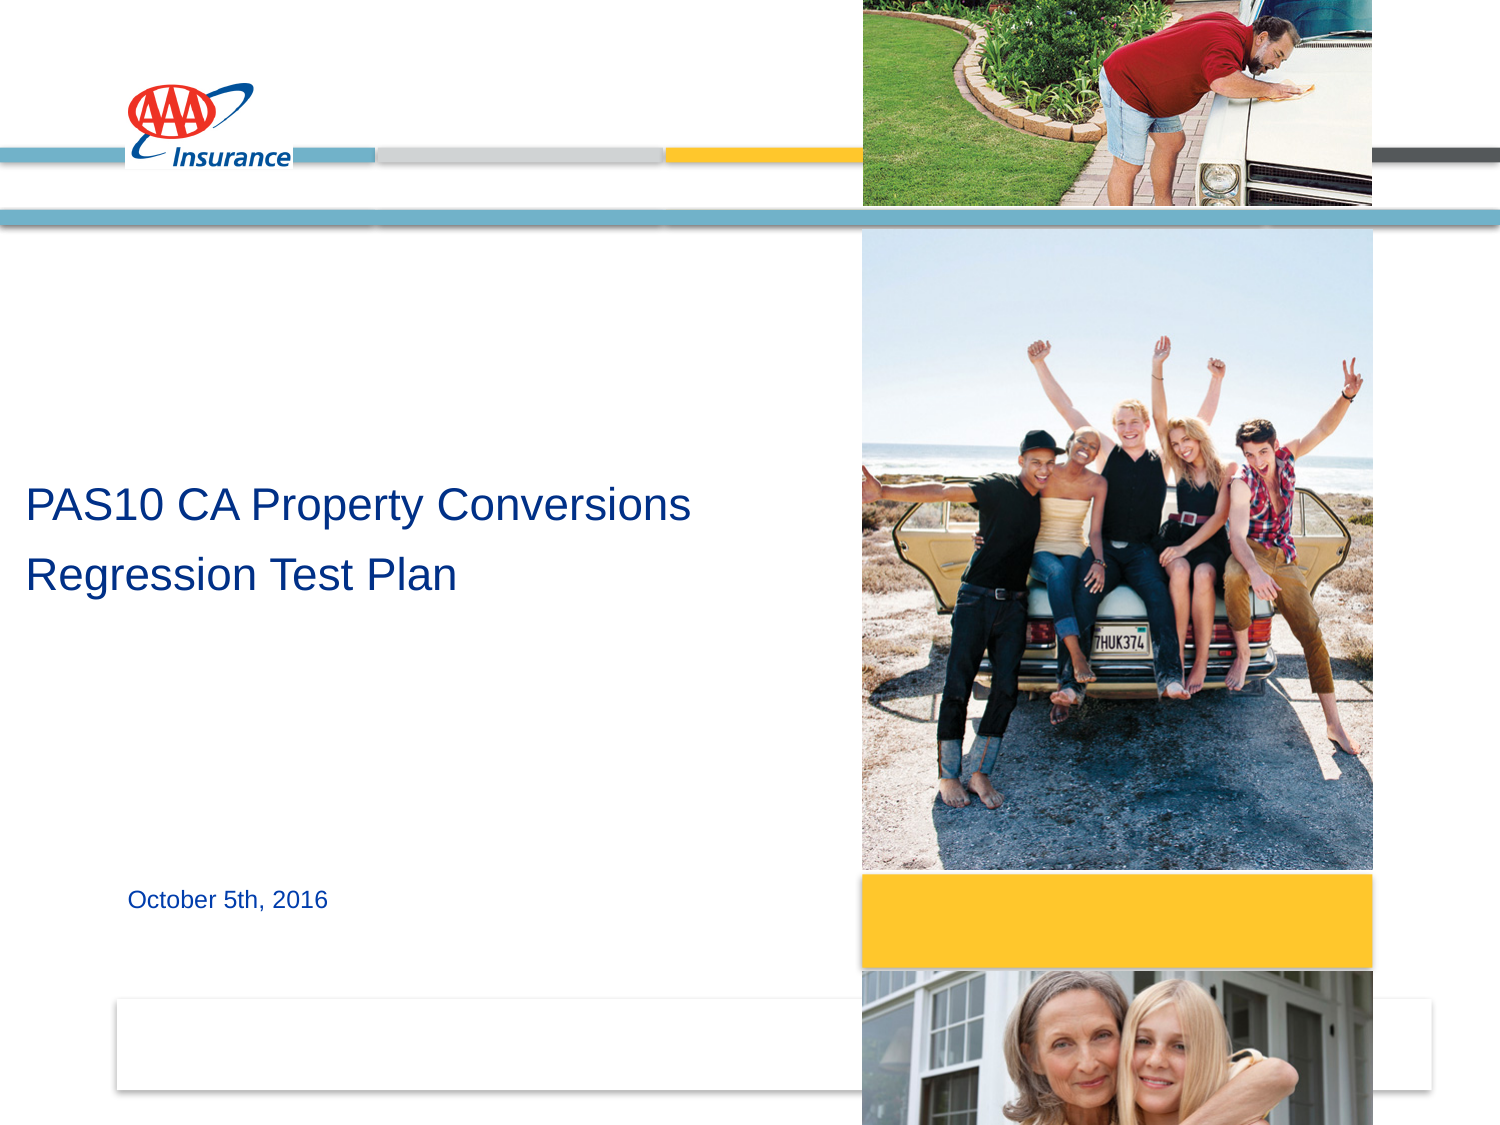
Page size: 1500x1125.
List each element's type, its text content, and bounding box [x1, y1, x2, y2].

picture [862, 971, 1388, 1125]
list October 5th, 2016 [112, 874, 734, 919]
subtitle PAS10 CA Property Conversions Regression Test Plan [10, 464, 836, 626]
picture [125, 80, 293, 169]
picture [862, 229, 1373, 870]
picture [863, 0, 1372, 206]
